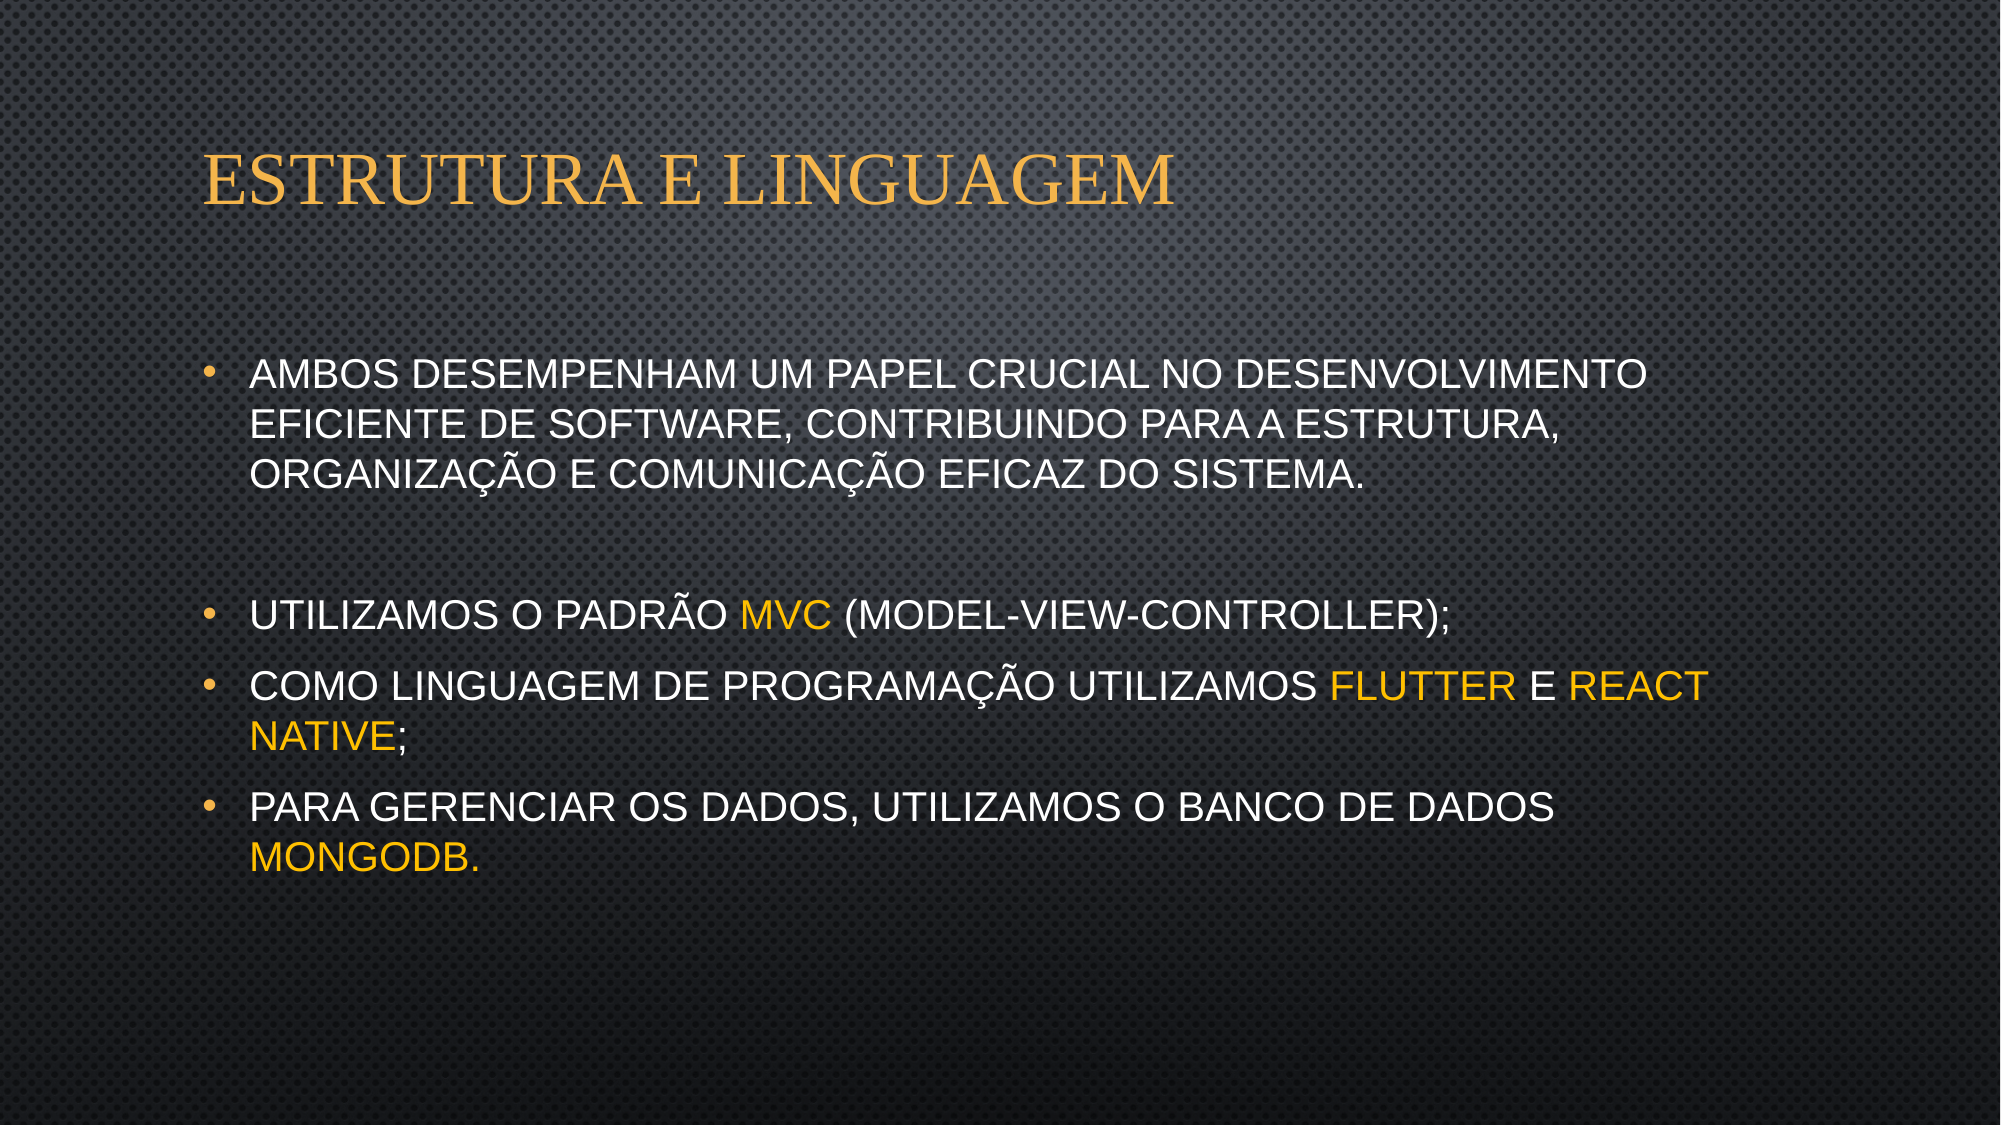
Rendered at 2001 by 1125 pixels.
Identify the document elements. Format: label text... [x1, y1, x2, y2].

title Estrutura e linguagem [187, 18, 1813, 276]
list Ambos desempenham um papel crucial no desenvolvimento eficiente de software, contribuindo para a estrutura, organização e comunicação eficaz do sistema. Utilizamos o padrão MVC (Model-View-Controller); Como linguagem de programação utilizamos Flutter e React Native; Para gerenciar os dados, utilizamos o banco de dados MongoDB. [187, 276, 1813, 950]
